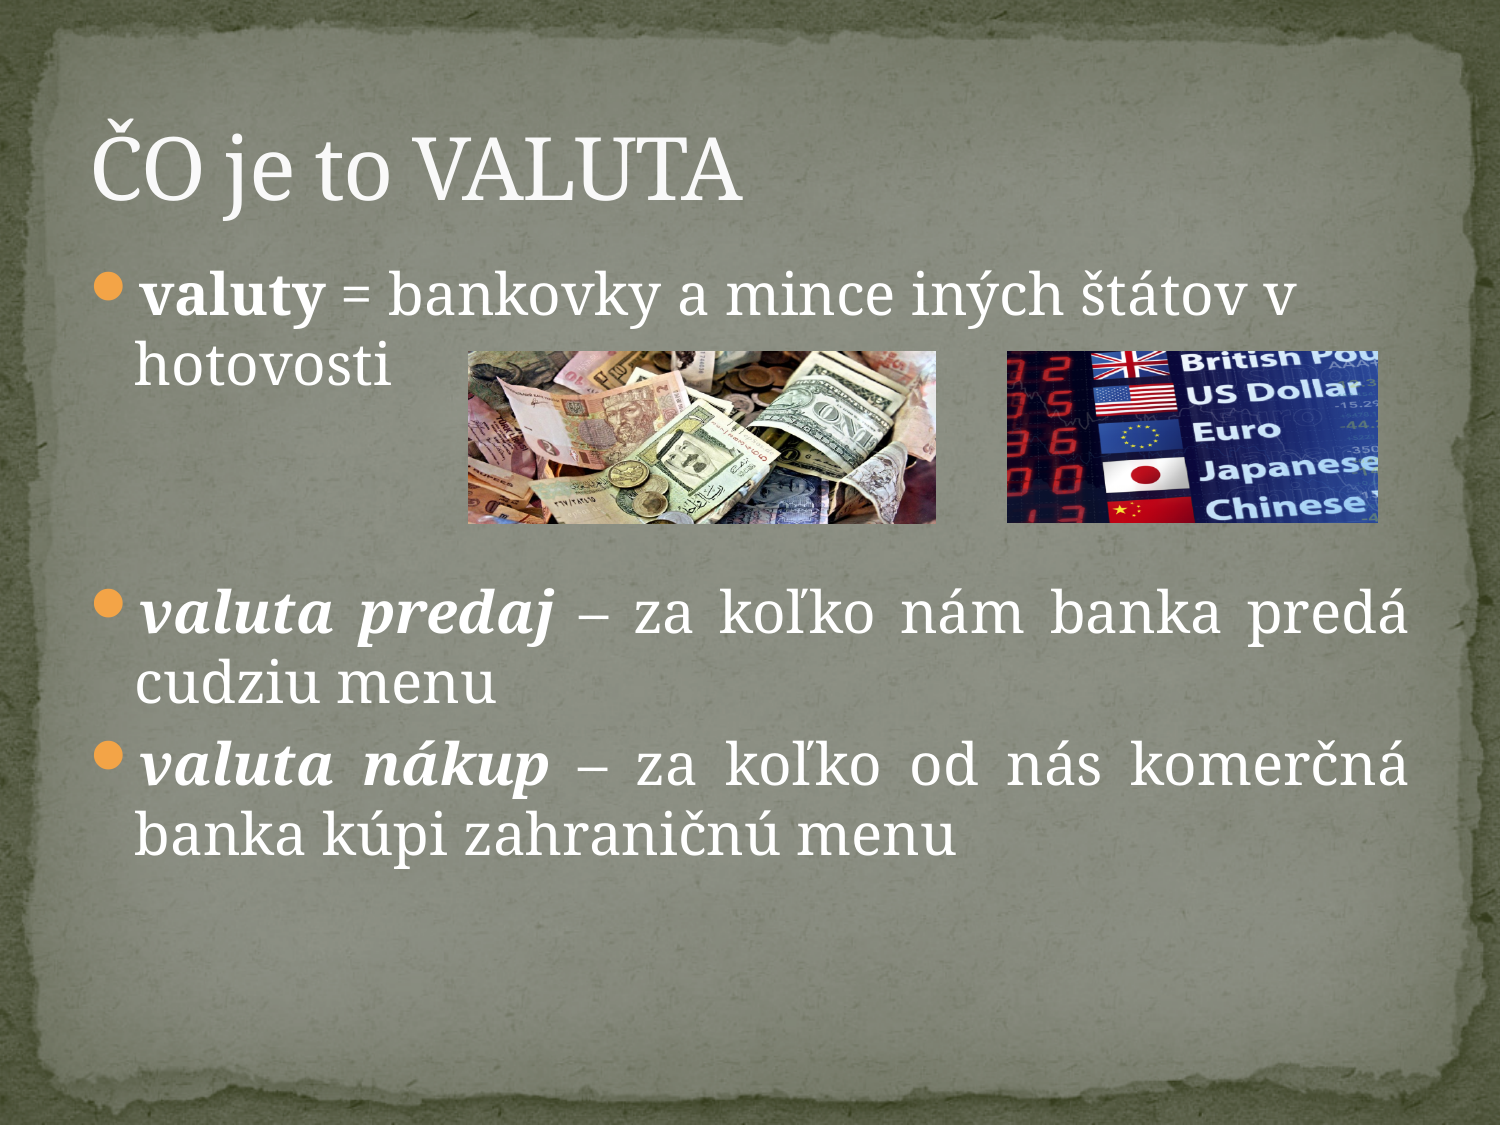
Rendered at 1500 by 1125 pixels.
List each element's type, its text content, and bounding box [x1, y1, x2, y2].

picture [1007, 351, 1378, 524]
list valuty = bankovky a mince iných štátov v hotovosti valuta predaj – za koľko nám banka predá cudziu menu valuta nákup – za koľko od nás komerčná banka kúpi zahraničnú menu [75, 249, 1425, 1000]
title ČO je to VALUTA [74, 24, 1425, 225]
picture [468, 351, 936, 525]
